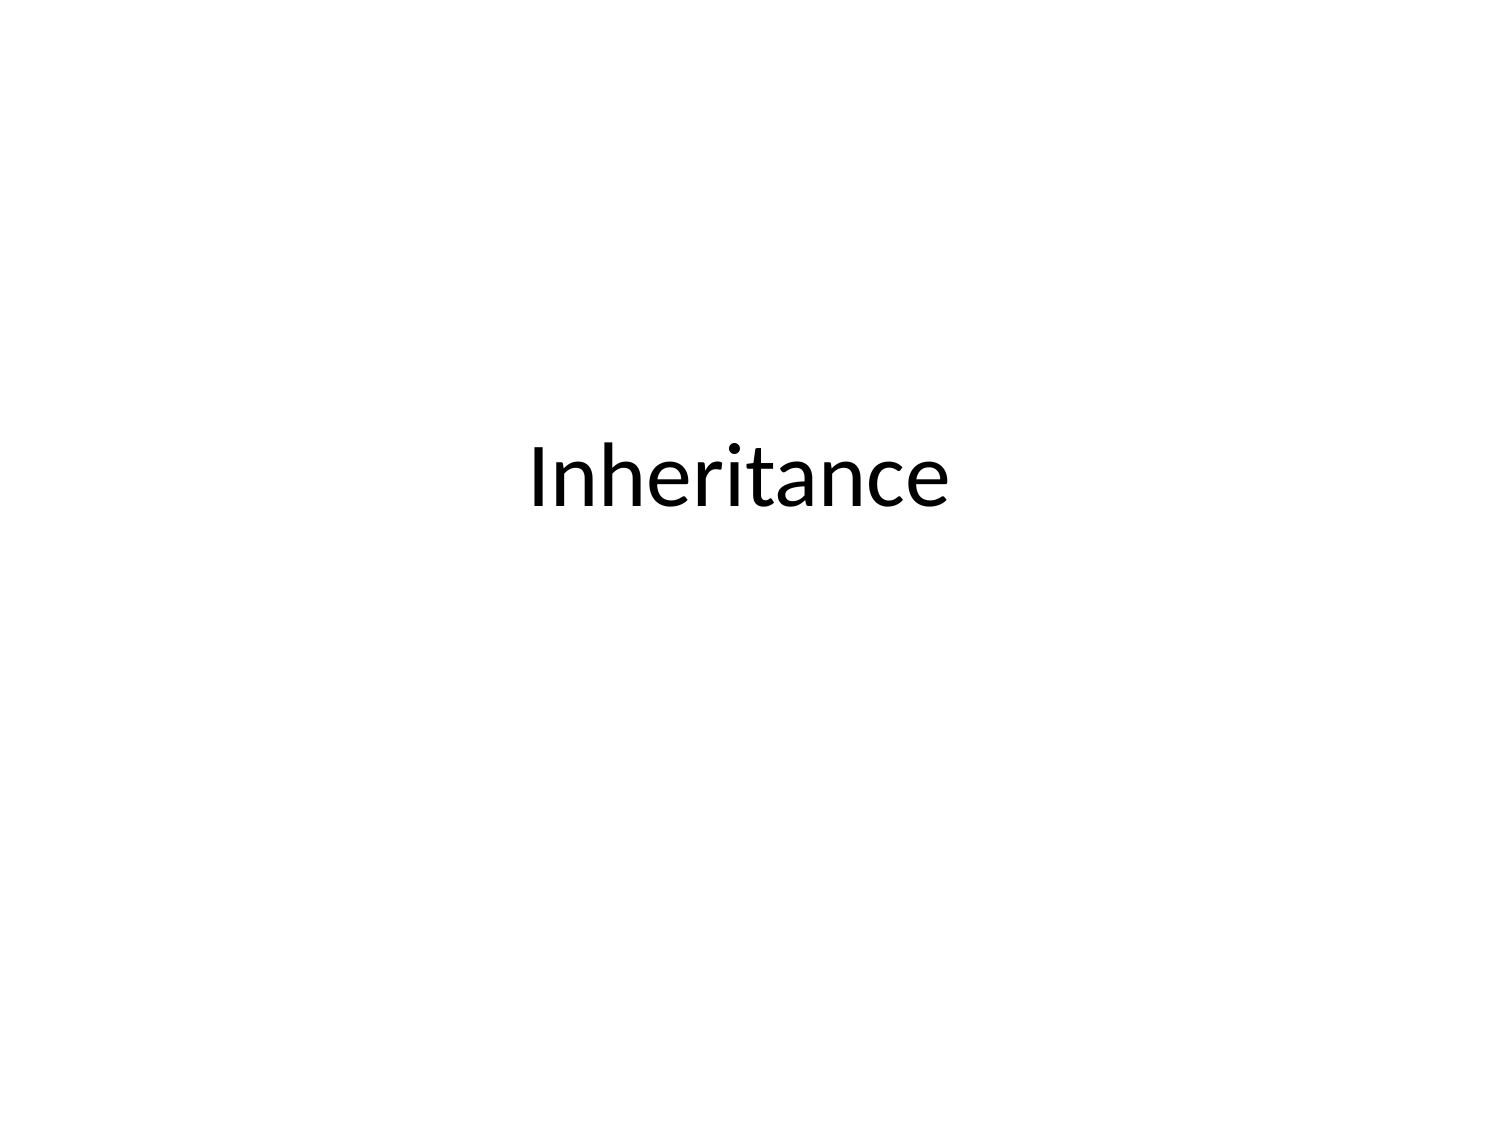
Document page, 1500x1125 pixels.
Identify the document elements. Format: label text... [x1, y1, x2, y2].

title Inheritance [112, 349, 1388, 591]
